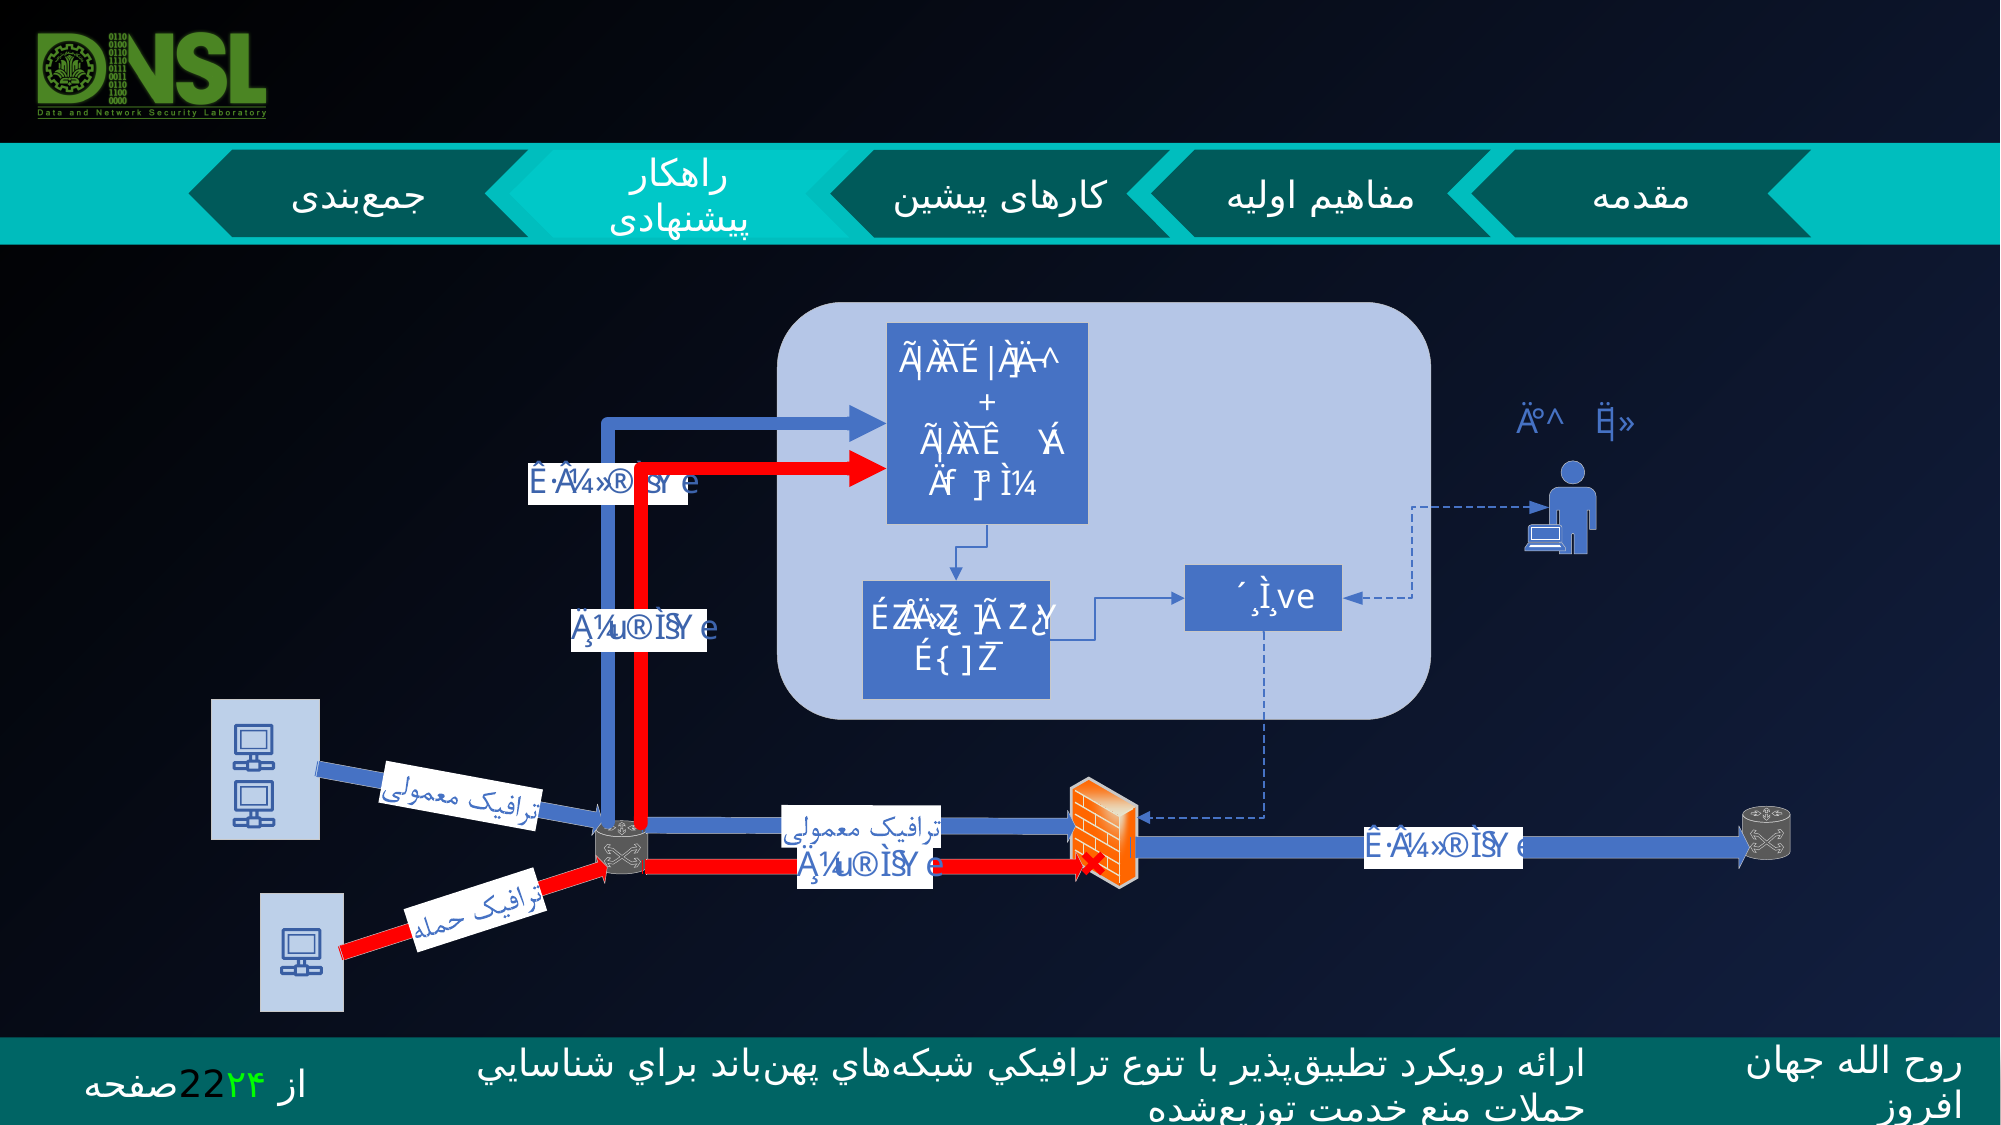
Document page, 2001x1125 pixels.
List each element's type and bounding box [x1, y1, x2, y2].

list [208, 299, 1792, 1014]
